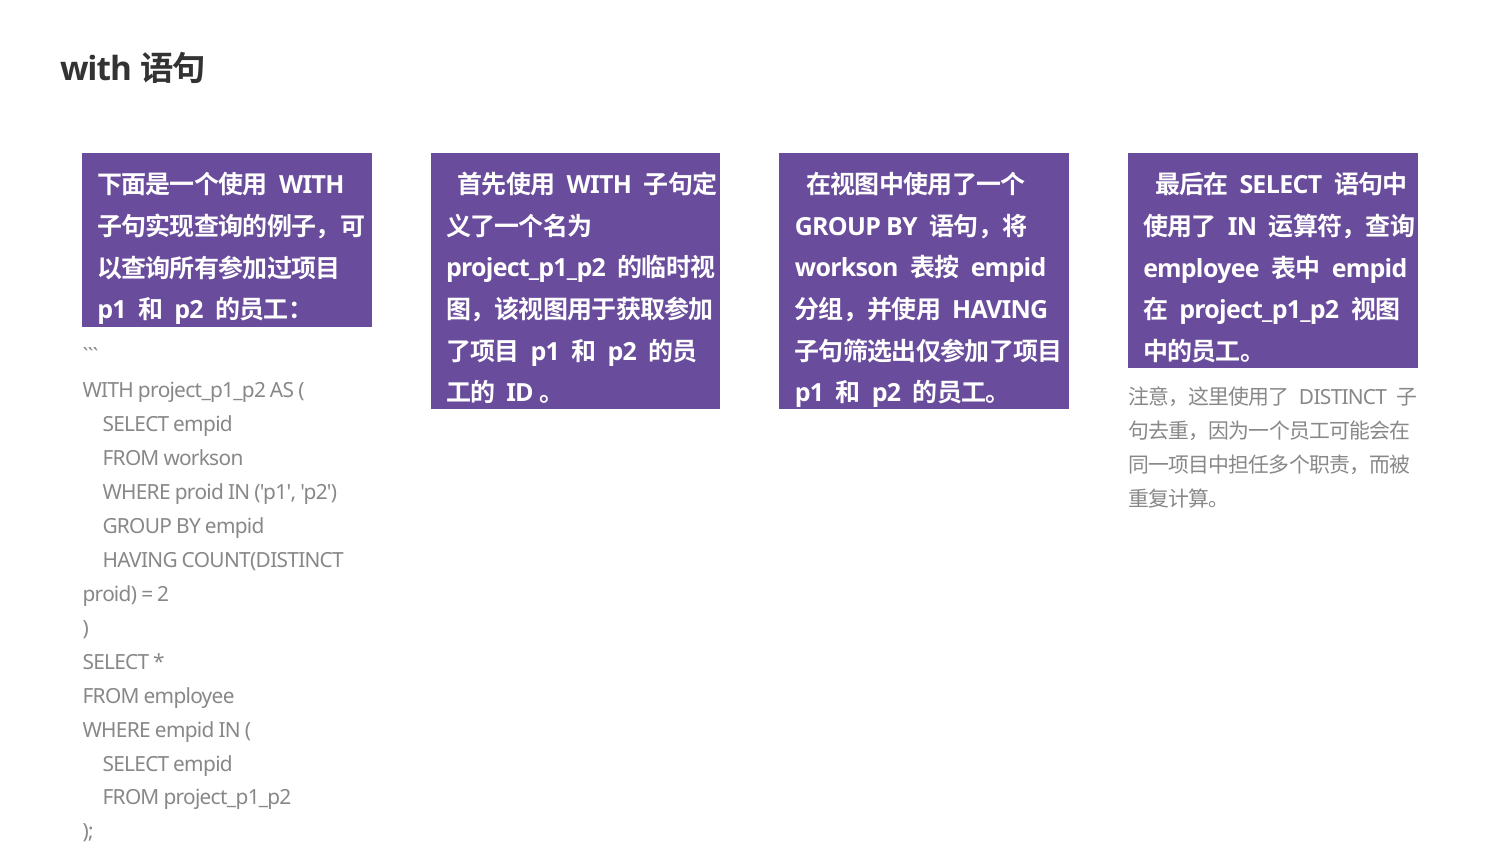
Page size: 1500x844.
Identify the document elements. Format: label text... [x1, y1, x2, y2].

picture [779, 153, 1069, 409]
picture [82, 153, 372, 327]
text_box with语句 [60, 37, 1440, 87]
text_box ``` WITH project_p1_p2 AS ( SELECT empid FROM workson WHERE proid IN ('p1', 'p2') GROUP BY empid HAVING COUNT(DISTINCT proid) = 2 ) SELECT * FROM employee WHERE empid IN ( SELECT empid FROM project_p1_p2 ); ``` [82, 333, 372, 844]
picture [1128, 153, 1418, 368]
text_box 注意，这里使用了 DISTINCT 子句去重，因为一个员工可能会在同一项目中担任多个职责，而被重复计算。 [1128, 374, 1417, 510]
picture [431, 153, 720, 409]
